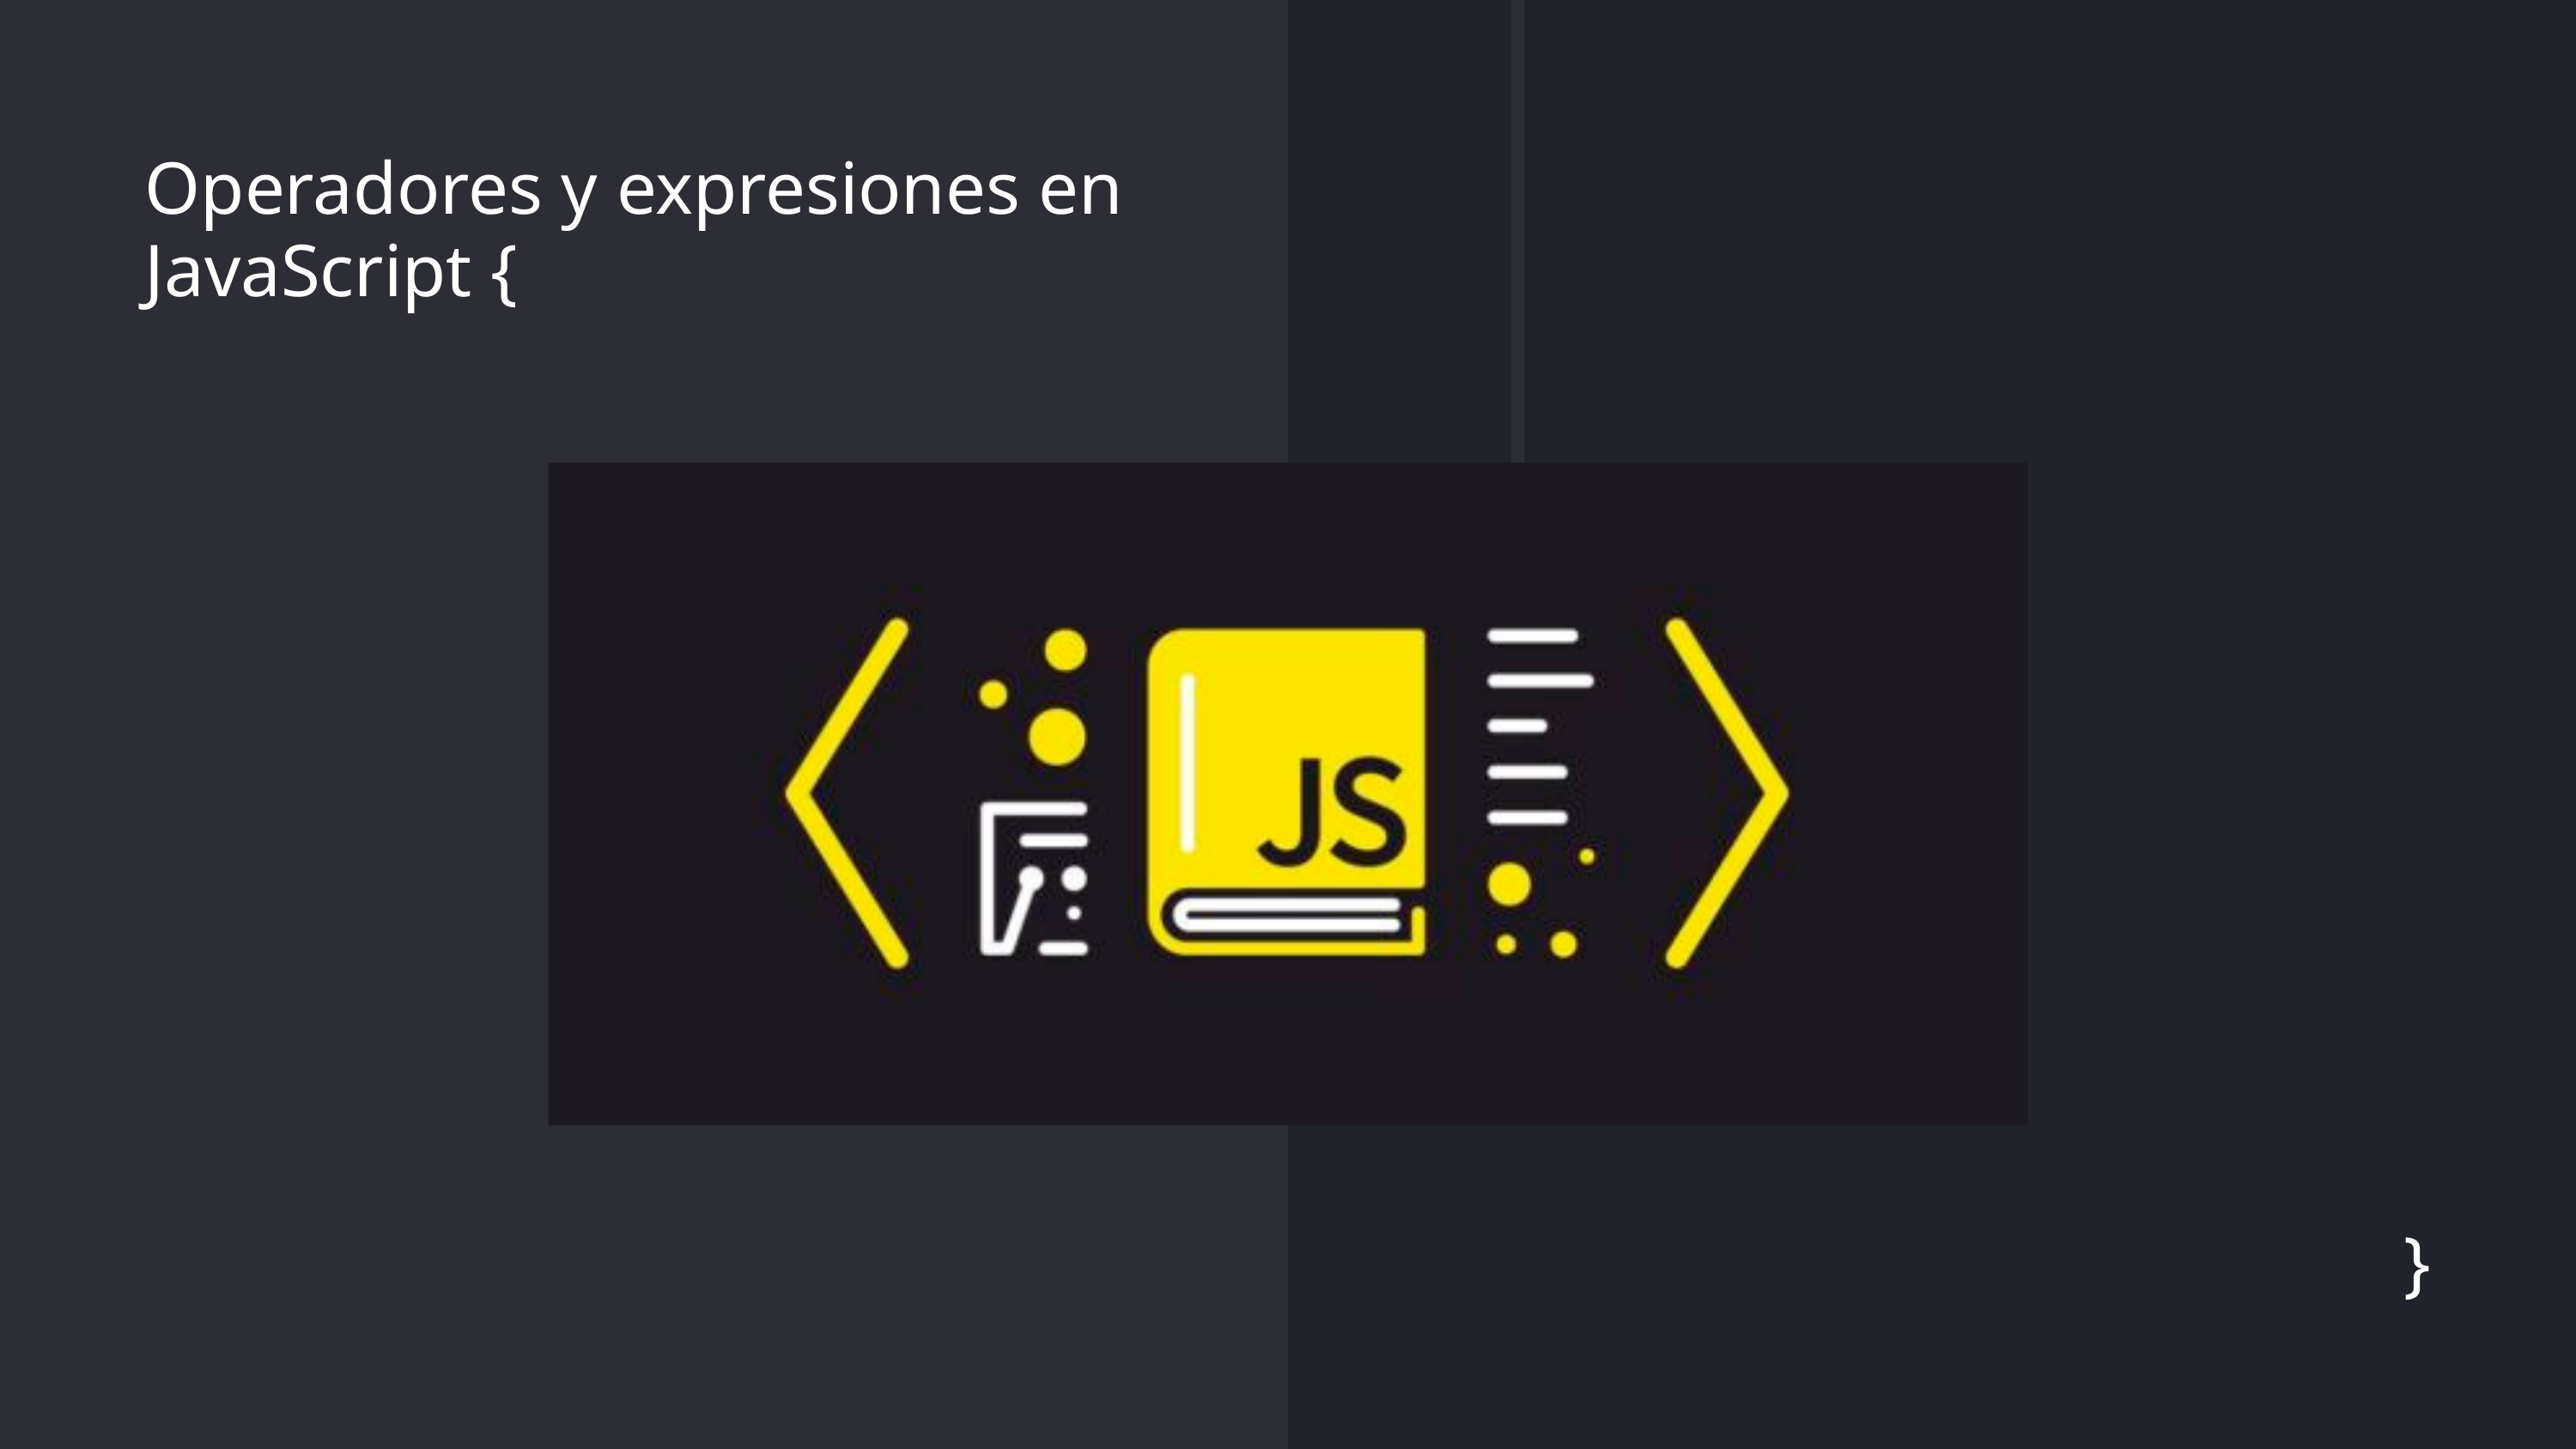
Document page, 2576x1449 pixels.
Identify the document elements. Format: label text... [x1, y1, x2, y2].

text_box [0, 0, 1289, 1449]
text_box } [2332, 1222, 2432, 1304]
text_box [1291, 463, 2028, 1125]
